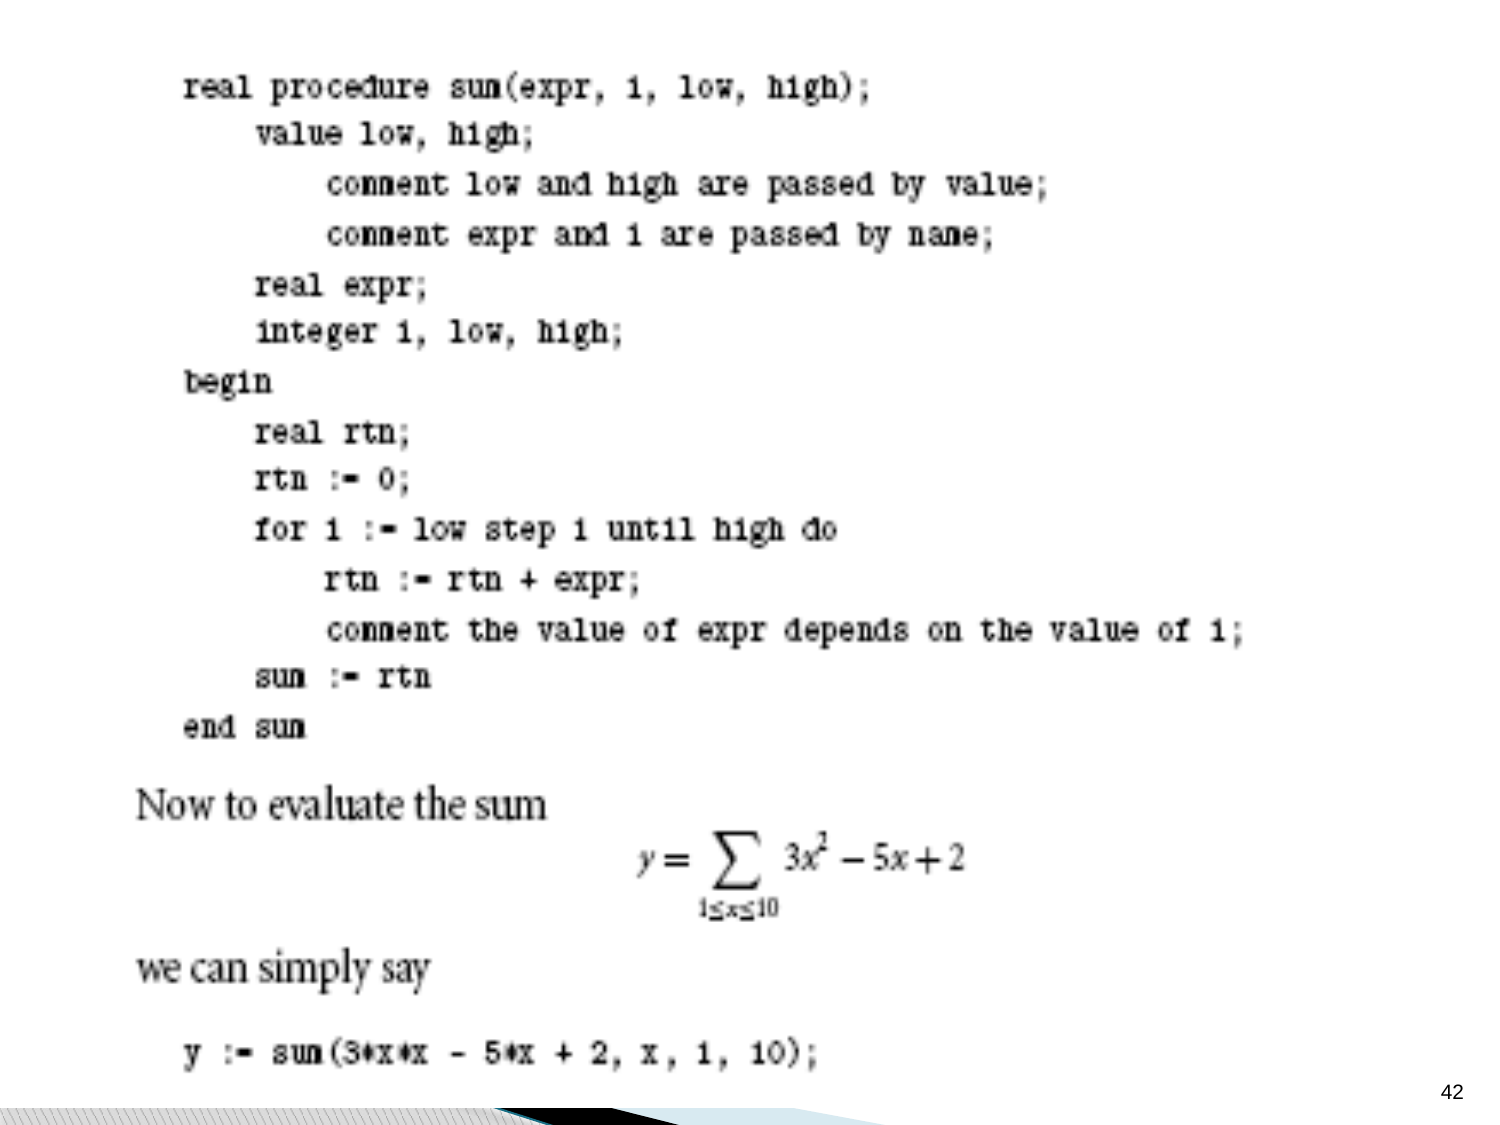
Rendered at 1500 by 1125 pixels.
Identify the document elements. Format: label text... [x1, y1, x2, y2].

slide_number 42 [1418, 1051, 1479, 1112]
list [0, 0, 1401, 1108]
